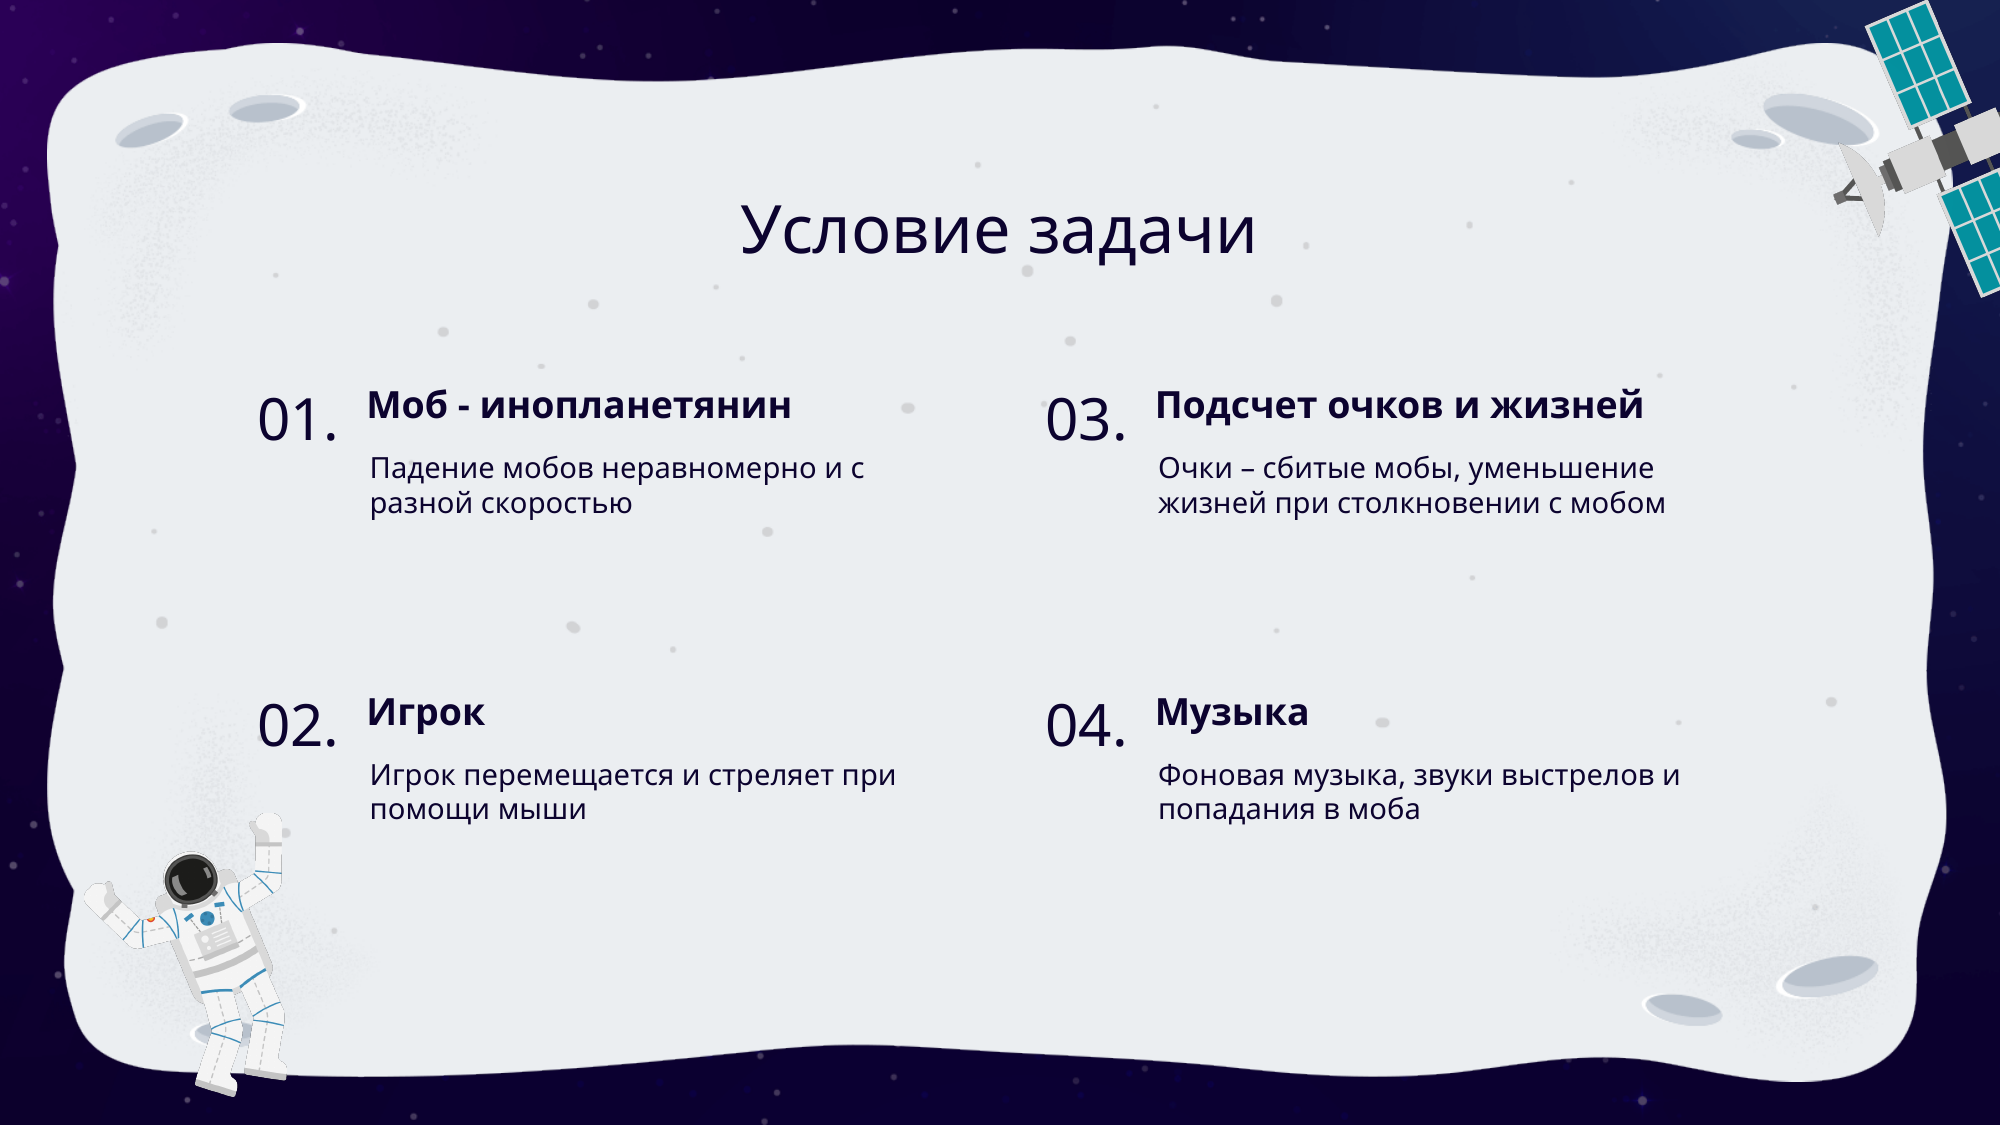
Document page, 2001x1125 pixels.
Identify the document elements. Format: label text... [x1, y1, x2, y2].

text_box 02. [242, 680, 379, 766]
text_box 01. [242, 374, 379, 459]
picture [0, 0, 2000, 1125]
text_box 04. [1030, 680, 1167, 766]
text_box Фоновая музыка, звуки выстрелов и попадания в моба [1143, 748, 1757, 834]
text_box 03. [1030, 374, 1167, 459]
text_box Падение мобов неравномерно и с разной скоростью [354, 442, 969, 527]
text_box Музыка [1140, 680, 1758, 741]
text_box Моб - инопланетянин [351, 374, 970, 434]
text_box Условие задачи [438, 179, 1562, 275]
text_box Подсчет очков и жизней [1140, 374, 1783, 434]
text_box Игрок [351, 680, 1000, 741]
text_box Игрок перемещается и стреляет при помощи мыши [354, 748, 969, 834]
text_box Очки – сбитые мобы, уменьшение жизней при столкновении с мобом [1143, 442, 1757, 527]
